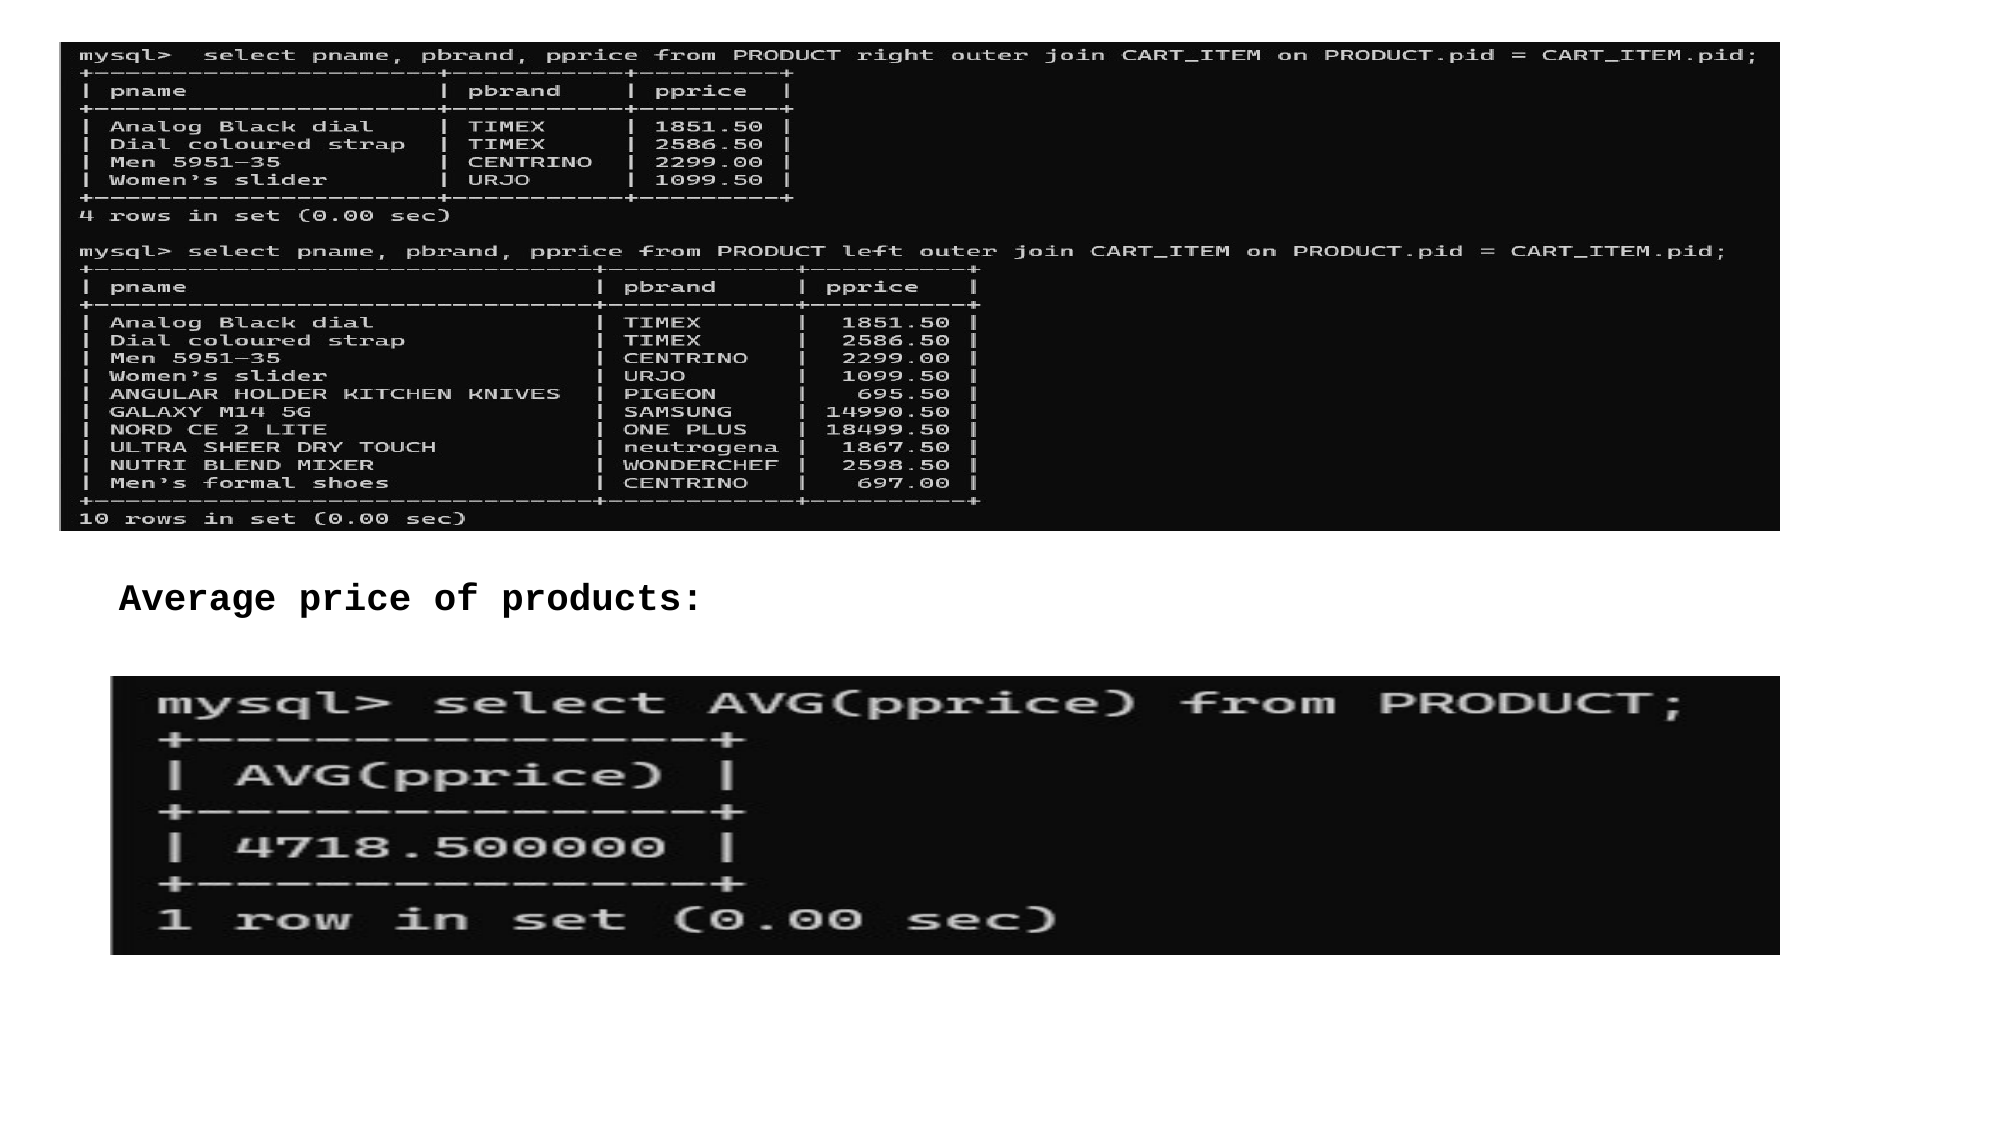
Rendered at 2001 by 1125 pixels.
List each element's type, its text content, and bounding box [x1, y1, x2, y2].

picture [59, 42, 1780, 531]
picture [110, 676, 1780, 955]
text_box Average price of products: [90, 562, 1090, 626]
